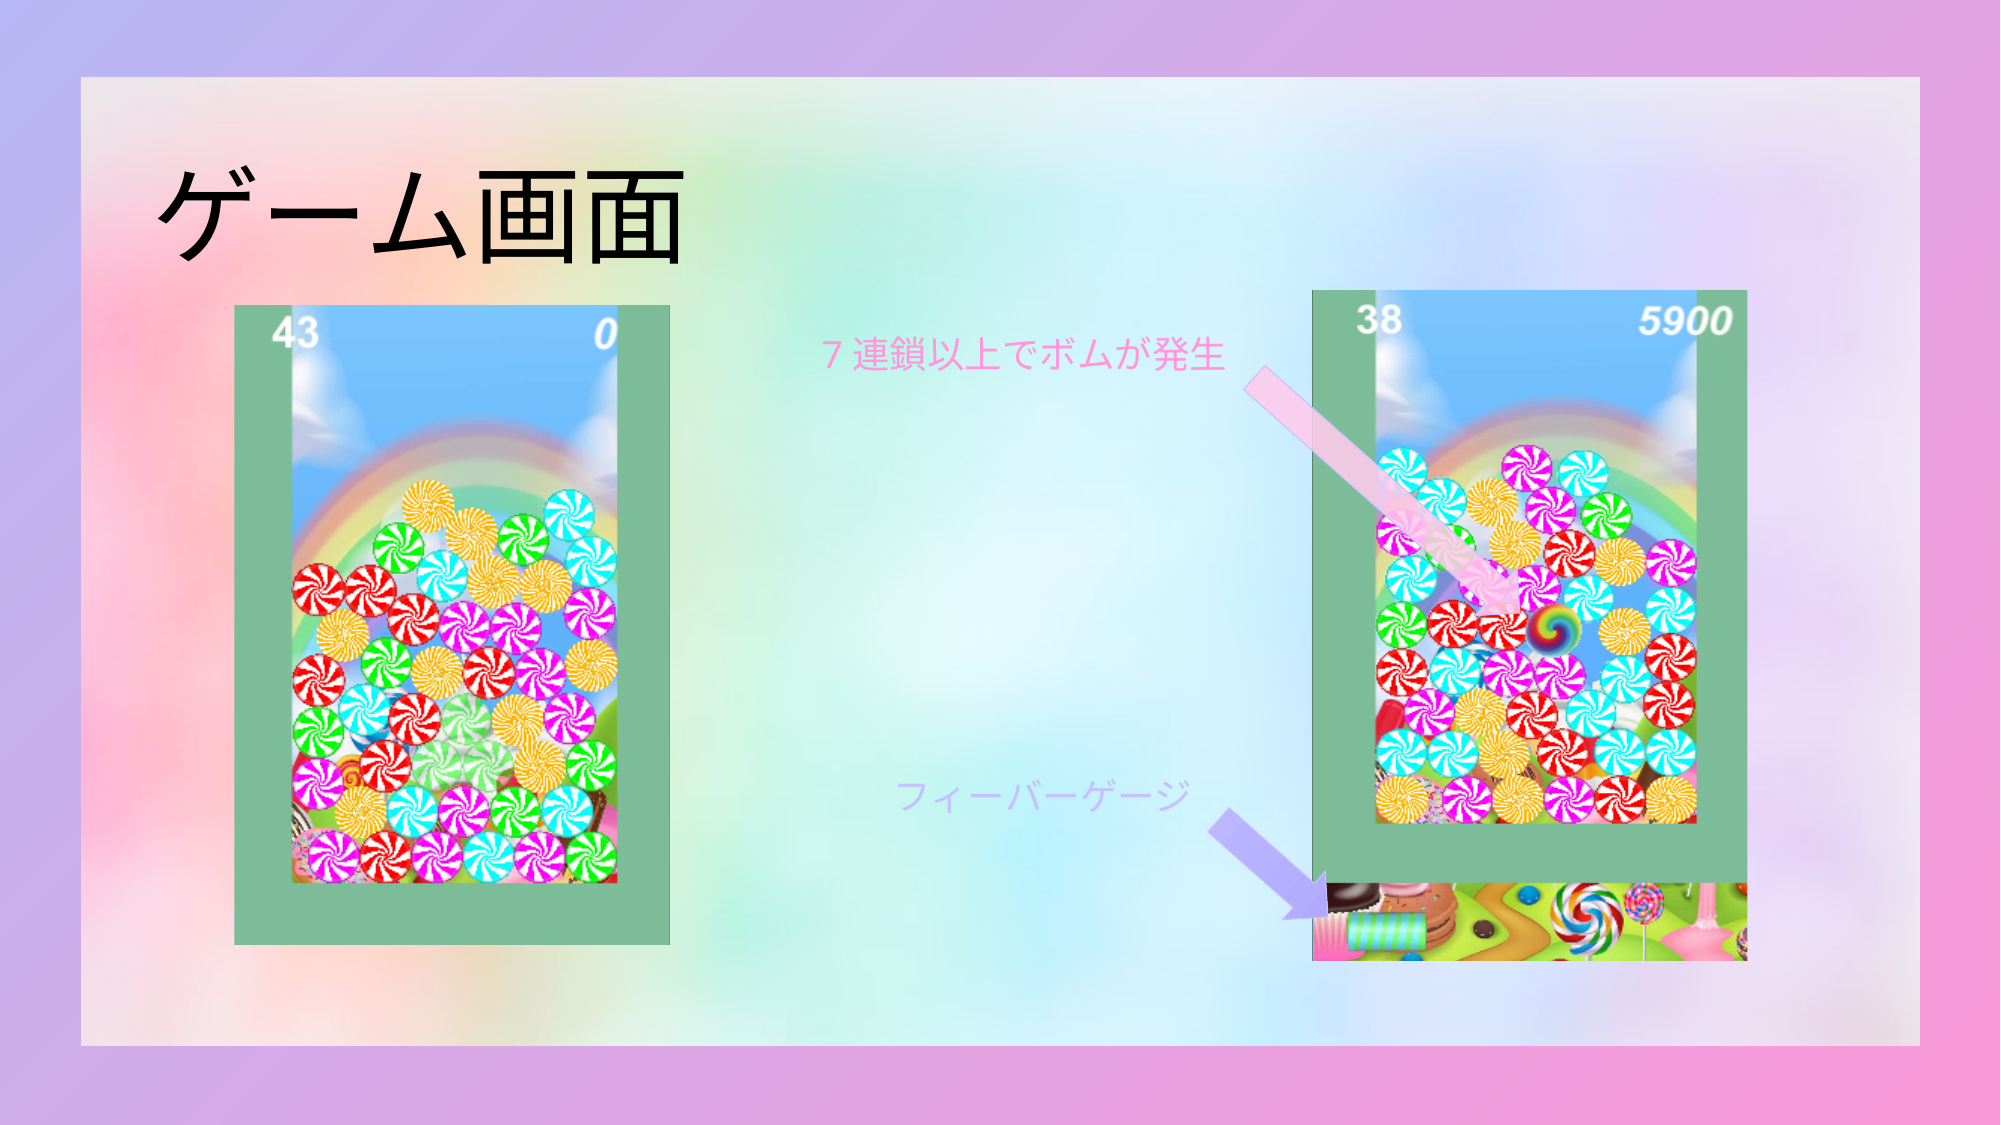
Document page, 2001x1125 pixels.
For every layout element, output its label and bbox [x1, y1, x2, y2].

picture [81, 77, 1920, 1046]
